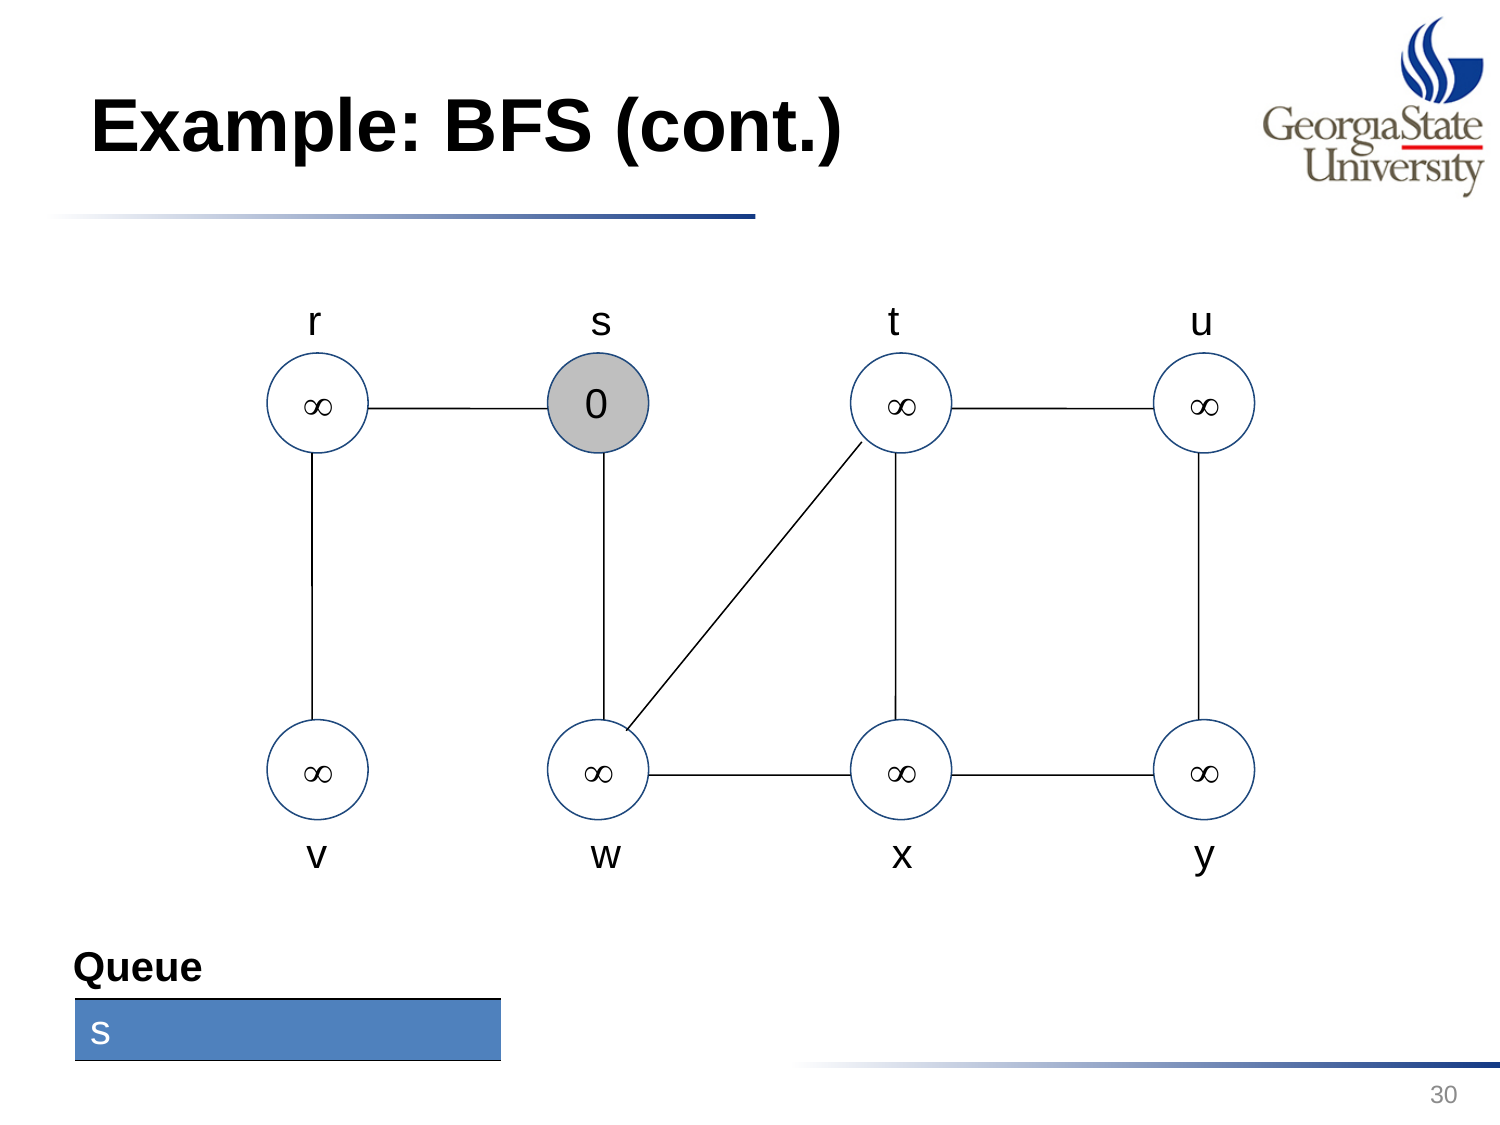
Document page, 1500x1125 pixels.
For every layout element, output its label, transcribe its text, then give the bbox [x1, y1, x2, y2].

picture [1247, 0, 1500, 216]
text_box Queue [58, 932, 218, 997]
slide_number 30 [1123, 1064, 1474, 1124]
title Example: BFS (cont.) [75, 27, 1234, 215]
table_header s [75, 1000, 501, 1060]
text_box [266, 285, 1255, 887]
